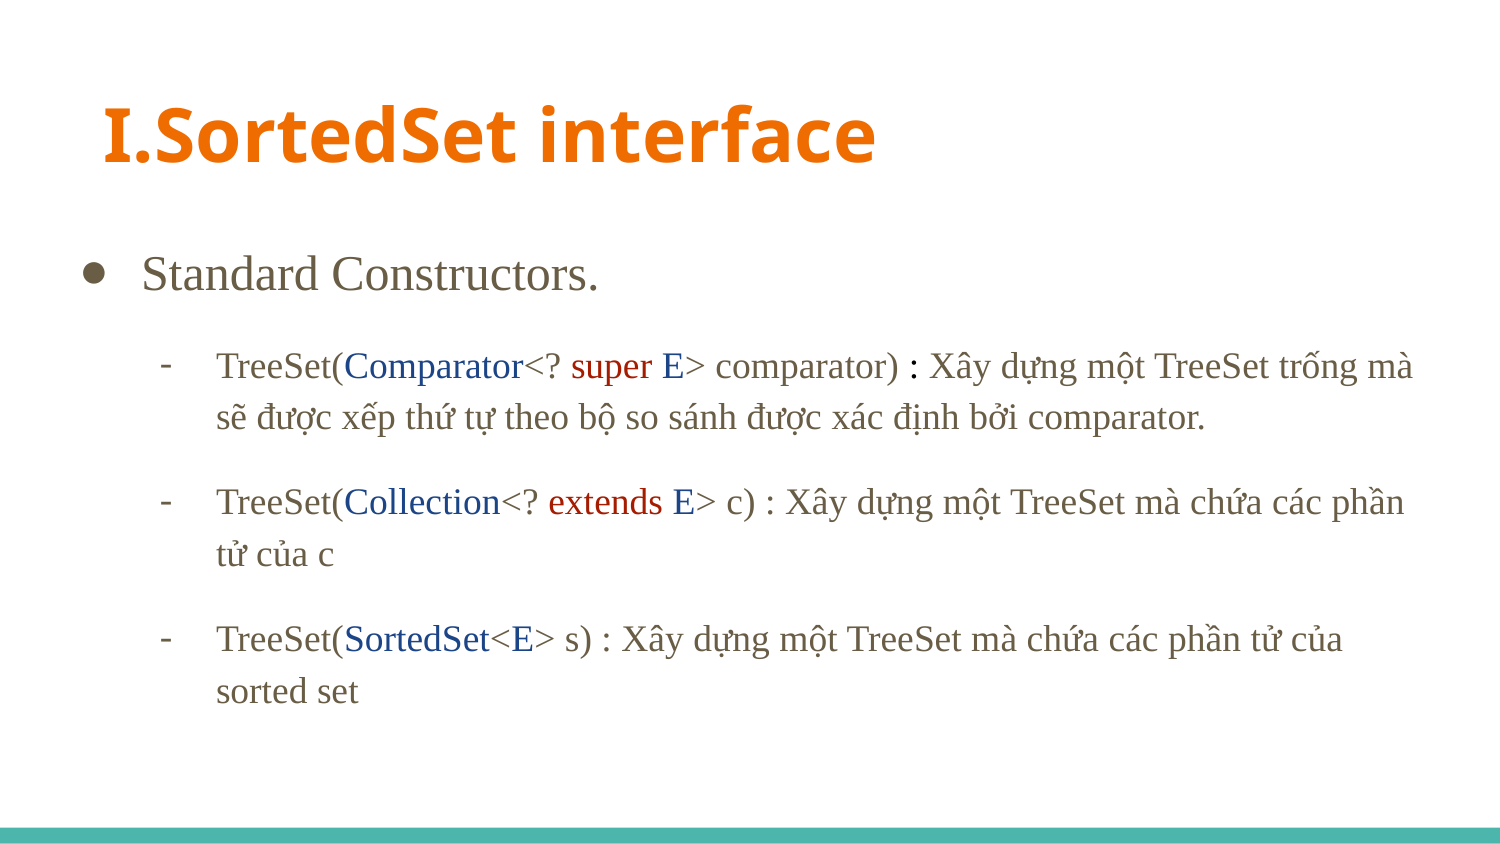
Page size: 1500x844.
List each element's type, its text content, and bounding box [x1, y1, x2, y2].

title SortedSet interface [51, 72, 1449, 189]
list Standard Constructors. TreeSet(Comparator<? super E> comparator) : Xây dựng một TreeSet trống mà sẽ được xếp thứ tự theo bộ so sánh được xác định bởi comparator. TreeSet(Collection<? extends E> c) : Xây dựng một TreeSet mà chứa các phần tử của c TreeSet(SortedSet<E> s) : Xây dựng một TreeSet mà chứa các phần tử của sorted set [51, 216, 1449, 767]
